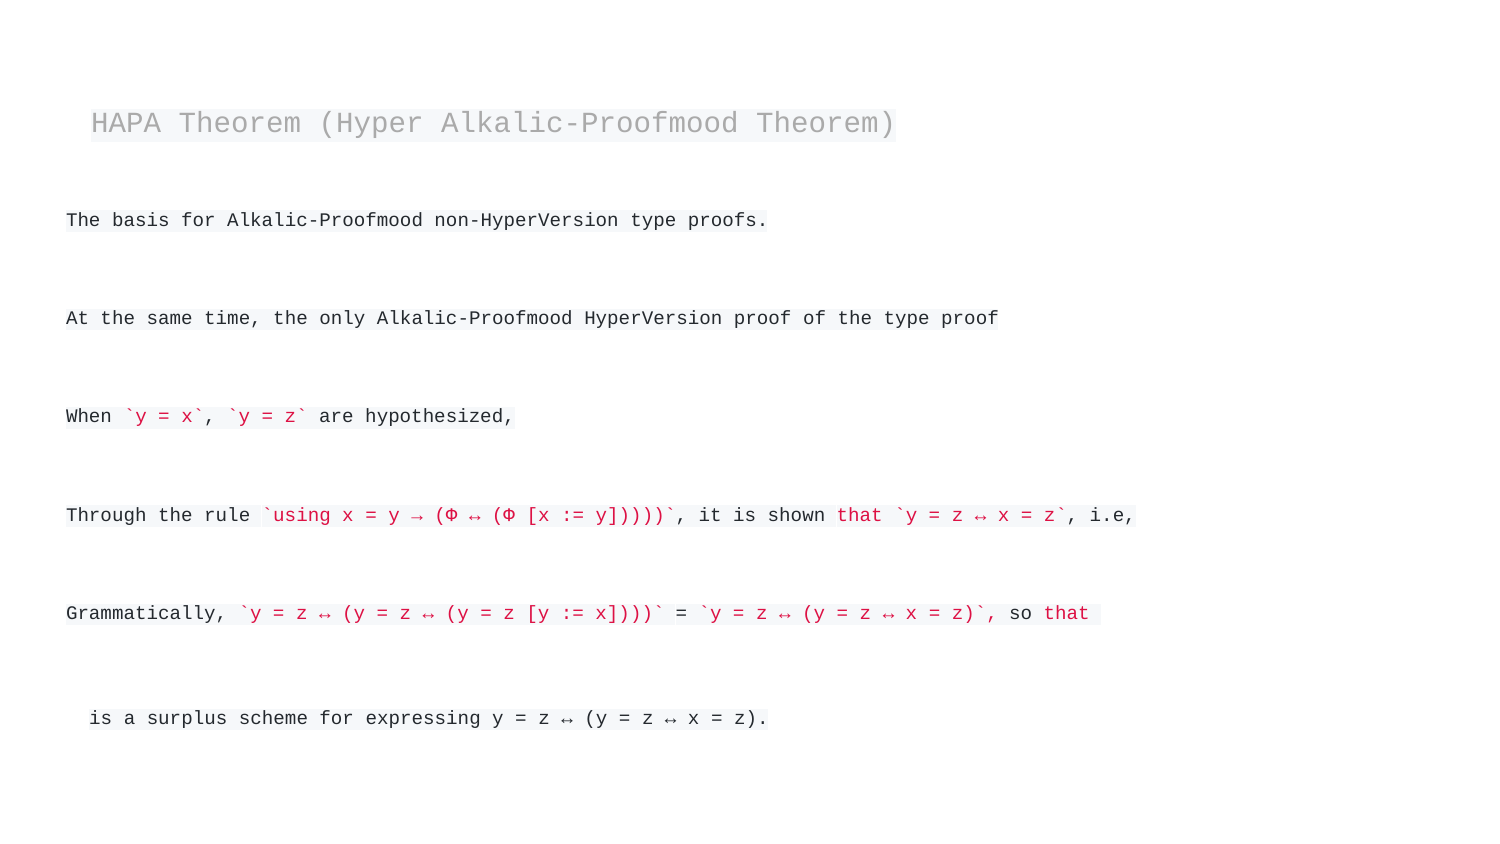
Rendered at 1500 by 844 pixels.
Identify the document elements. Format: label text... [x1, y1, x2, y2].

title HAPA Theorem (Hyper Alkalic-Proofmood Theorem) [51, 72, 1449, 167]
list The basis for Alkalic-Proofmood non-HyperVersion type proofs. At the same time, the only Alkalic-Proofmood HyperVersion proof of the type proof When `y = x`, `y = z` are hypothesized, Through the rule `using x = y → (Φ ↔ (Φ [x := y]))))`, it is shown that `y = z ↔ x = z`, i.e, Grammatically, `y = z ↔ (y = z ↔ (y = z [y := x])))` = `y = z ↔ (y = z ↔ x = z)`, so that is a surplus scheme for expressing y = z ↔ (y = z ↔ x = z). [51, 189, 1449, 750]
